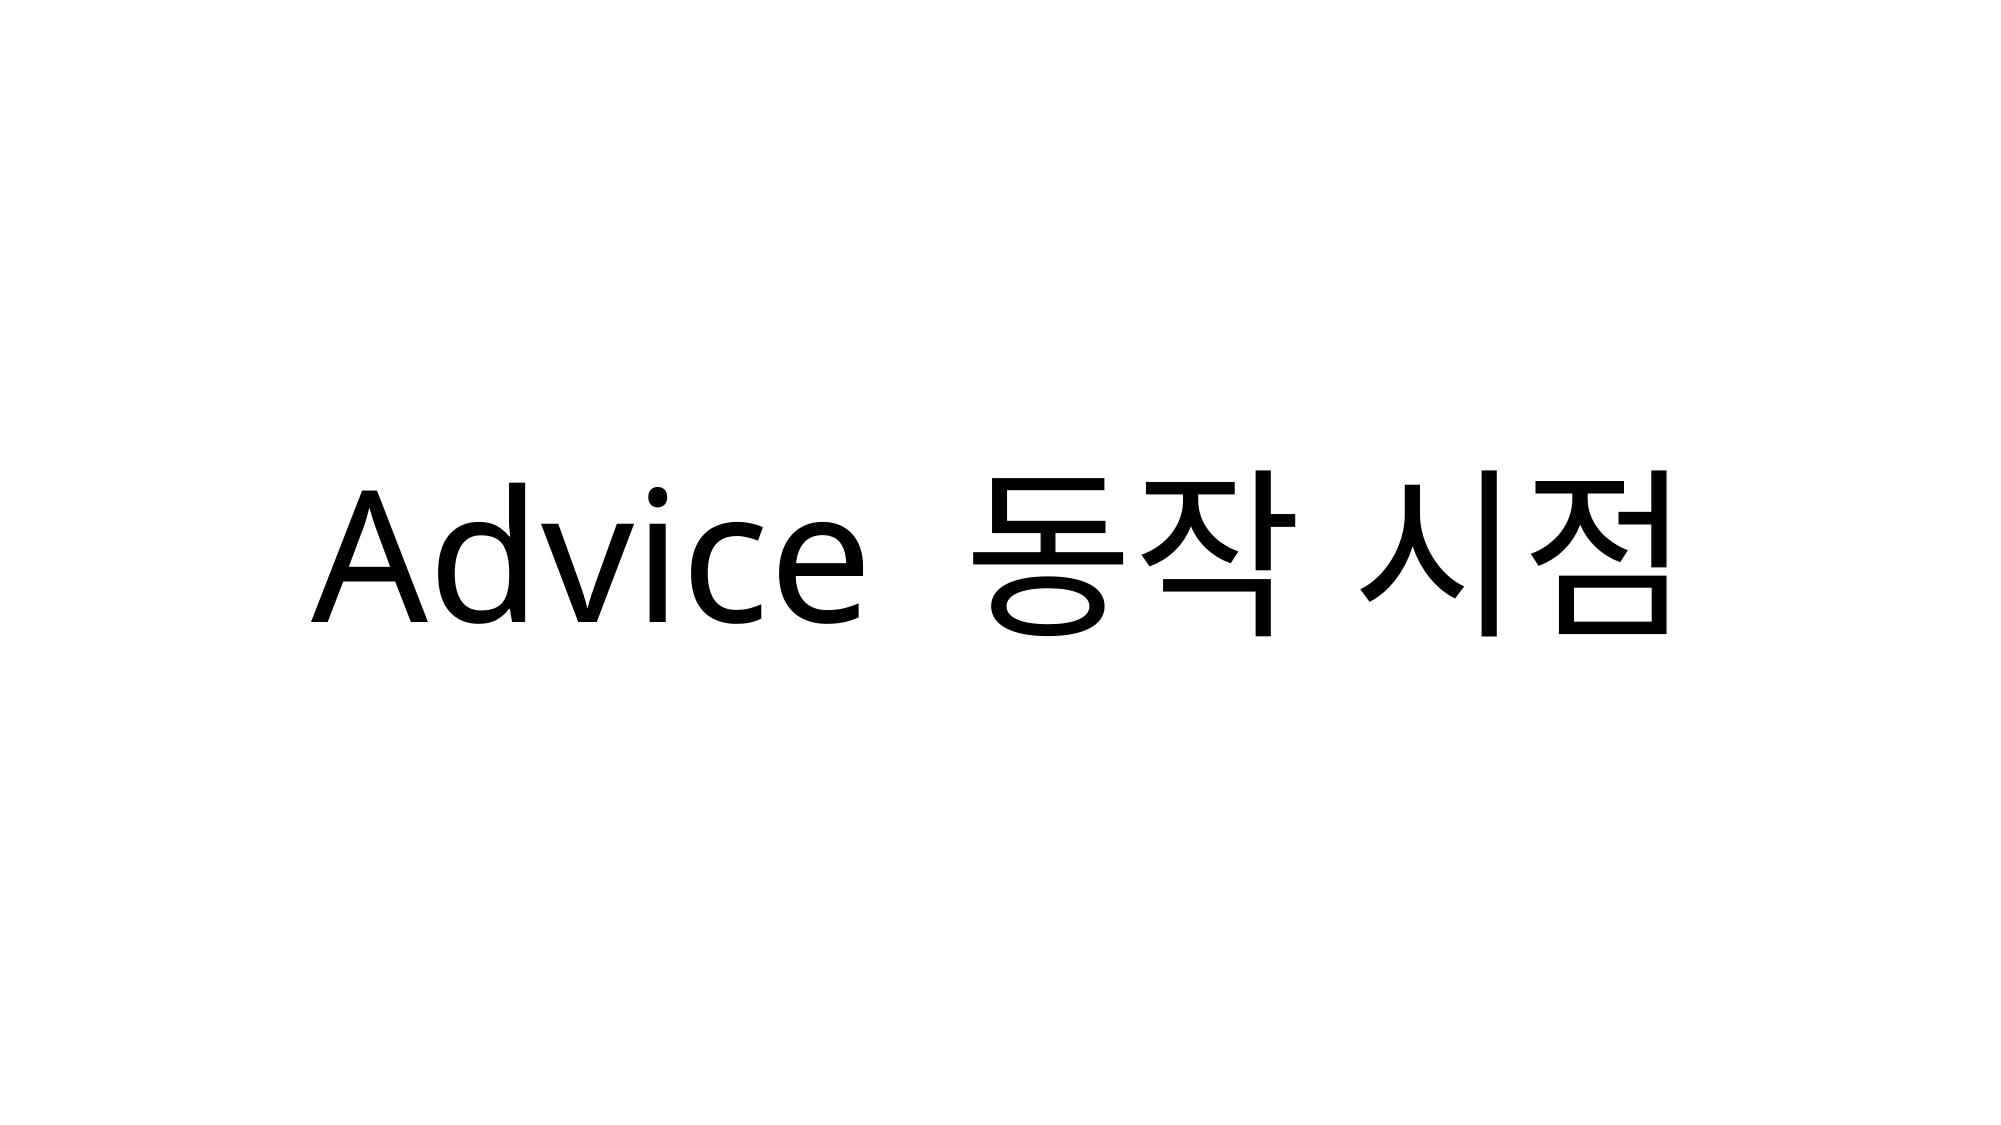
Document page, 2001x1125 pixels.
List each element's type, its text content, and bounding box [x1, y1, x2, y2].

list Advice 동작 시점 [26, 21, 1976, 1105]
